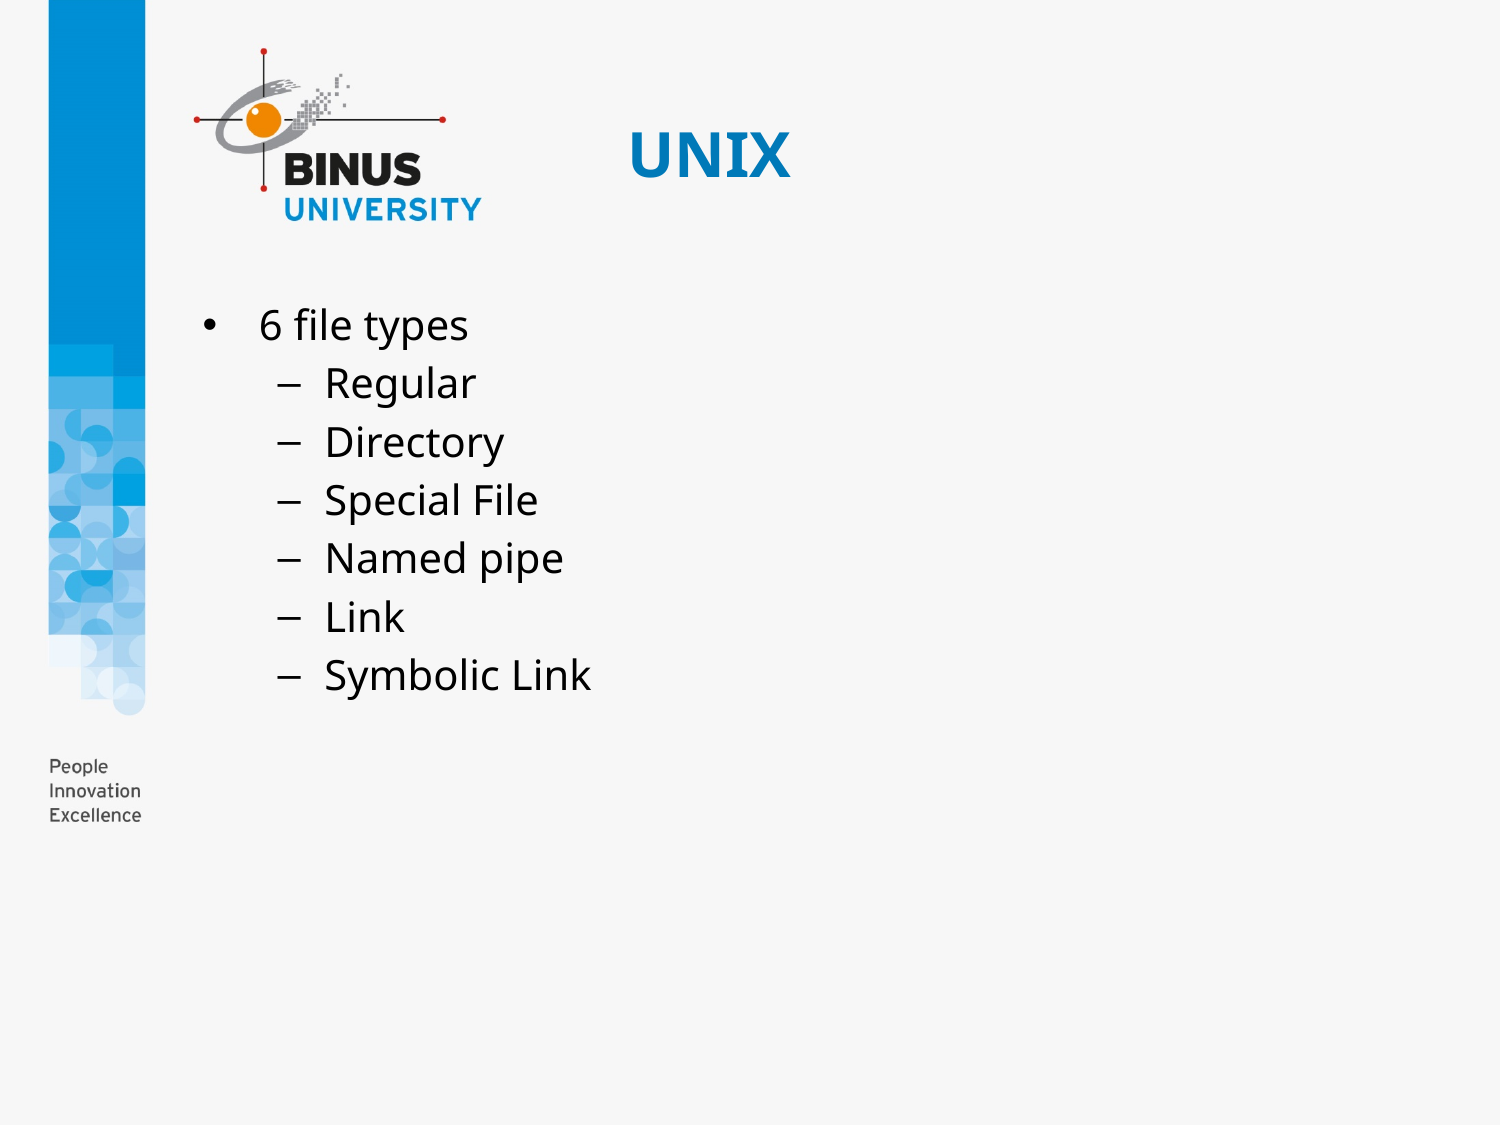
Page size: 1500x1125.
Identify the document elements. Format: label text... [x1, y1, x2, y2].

list 6 file types Regular Directory Special File Named pipe Link Symbolic Link [187, 291, 1310, 790]
text_box [211, 274, 1399, 877]
title UNIX [612, 87, 1438, 218]
picture [0, 0, 1500, 845]
text_box [208, 280, 1397, 1031]
